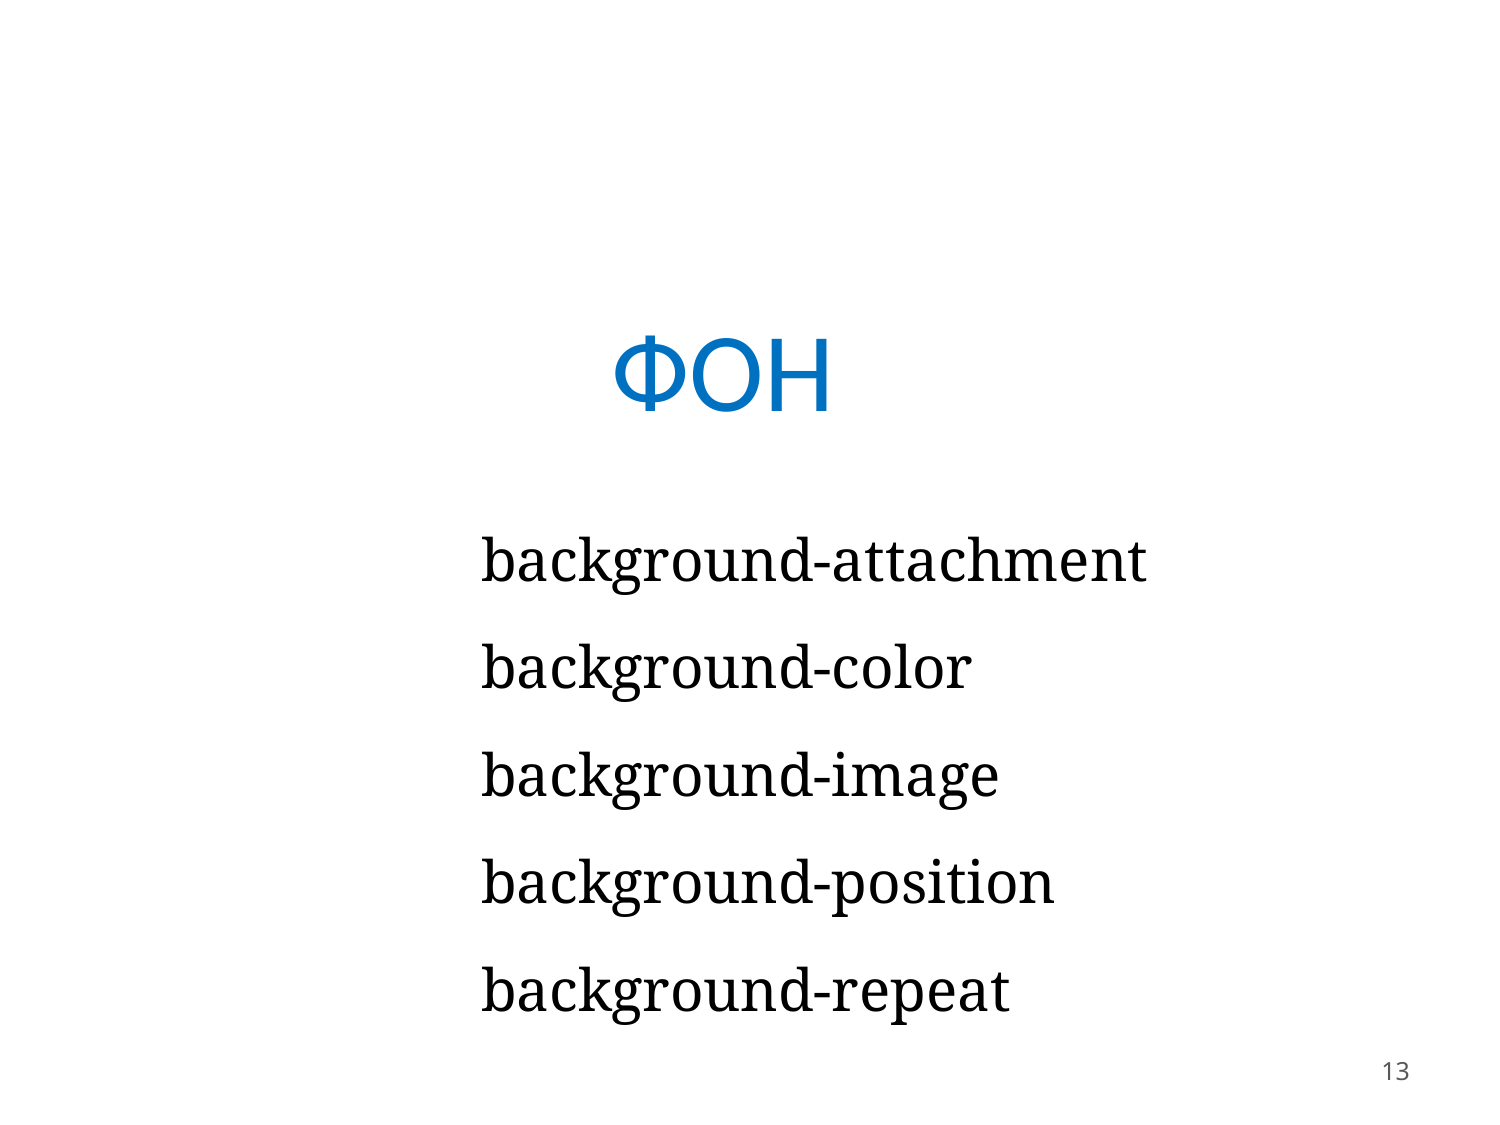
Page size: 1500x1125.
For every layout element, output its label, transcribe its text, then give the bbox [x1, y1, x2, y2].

slide_number 13 [1074, 1042, 1425, 1103]
text_box ФОН [466, 291, 980, 442]
text_box background-attachment background-color background-image background-position background-repeat [466, 515, 1199, 1030]
